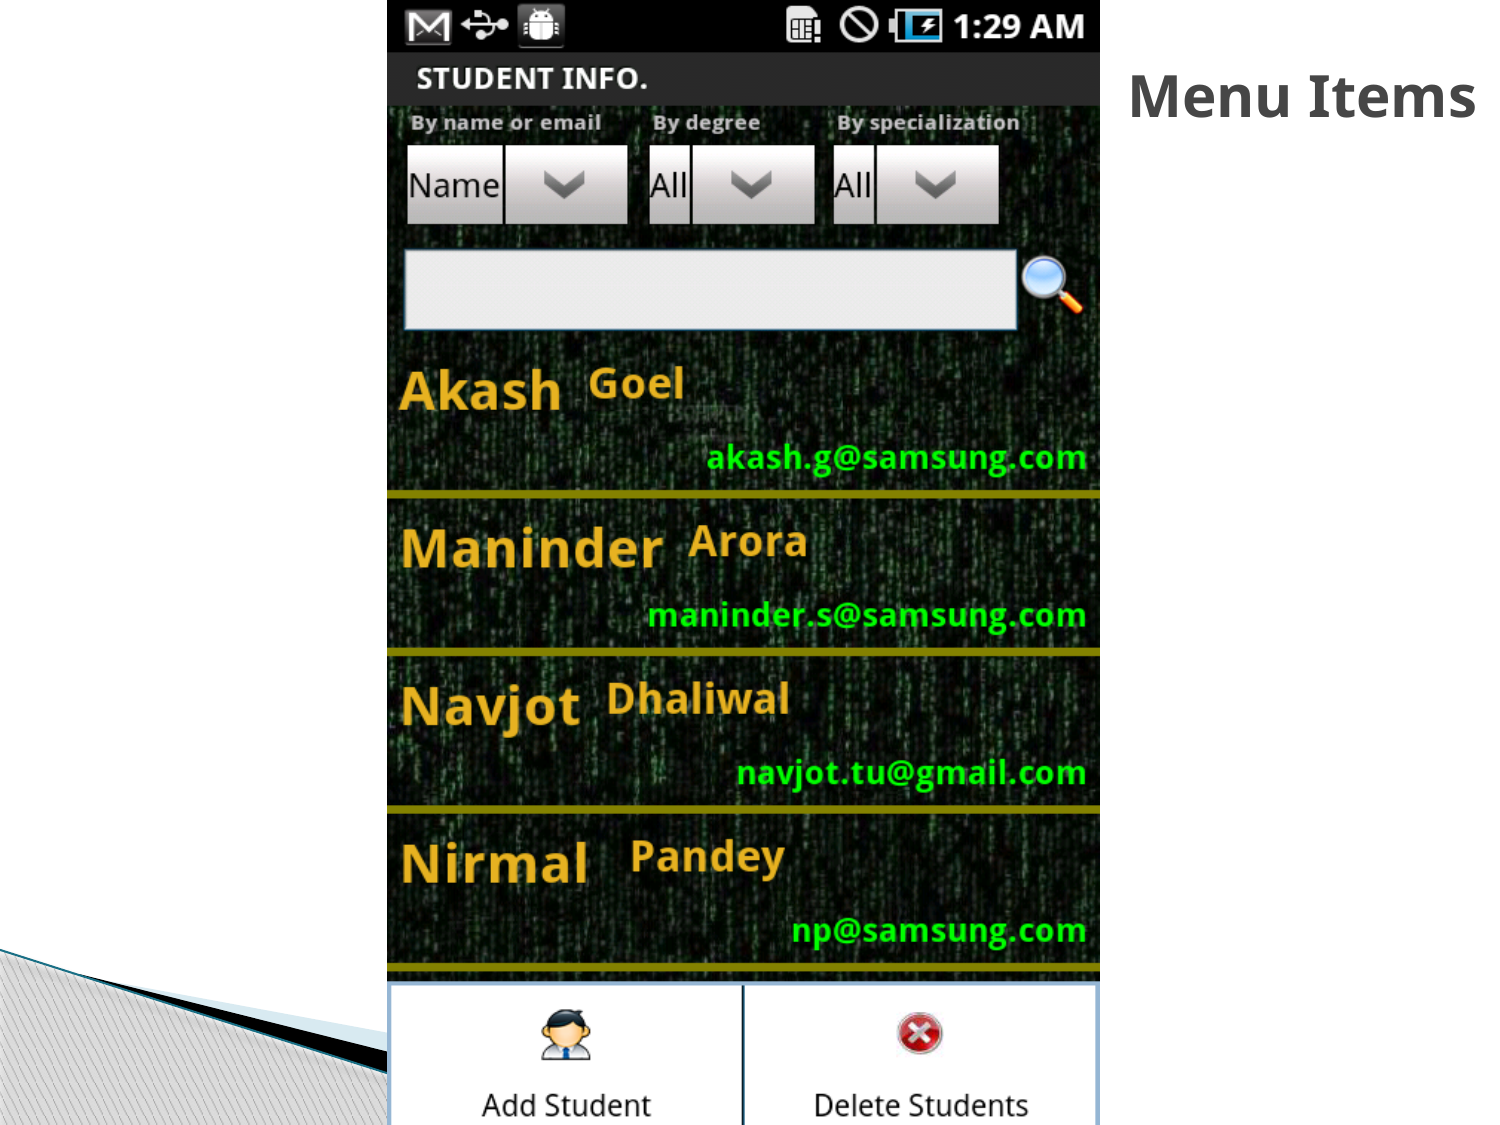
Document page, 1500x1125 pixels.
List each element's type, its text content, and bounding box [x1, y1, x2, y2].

picture [387, 0, 1101, 1125]
title Menu Items [1112, 0, 1500, 188]
